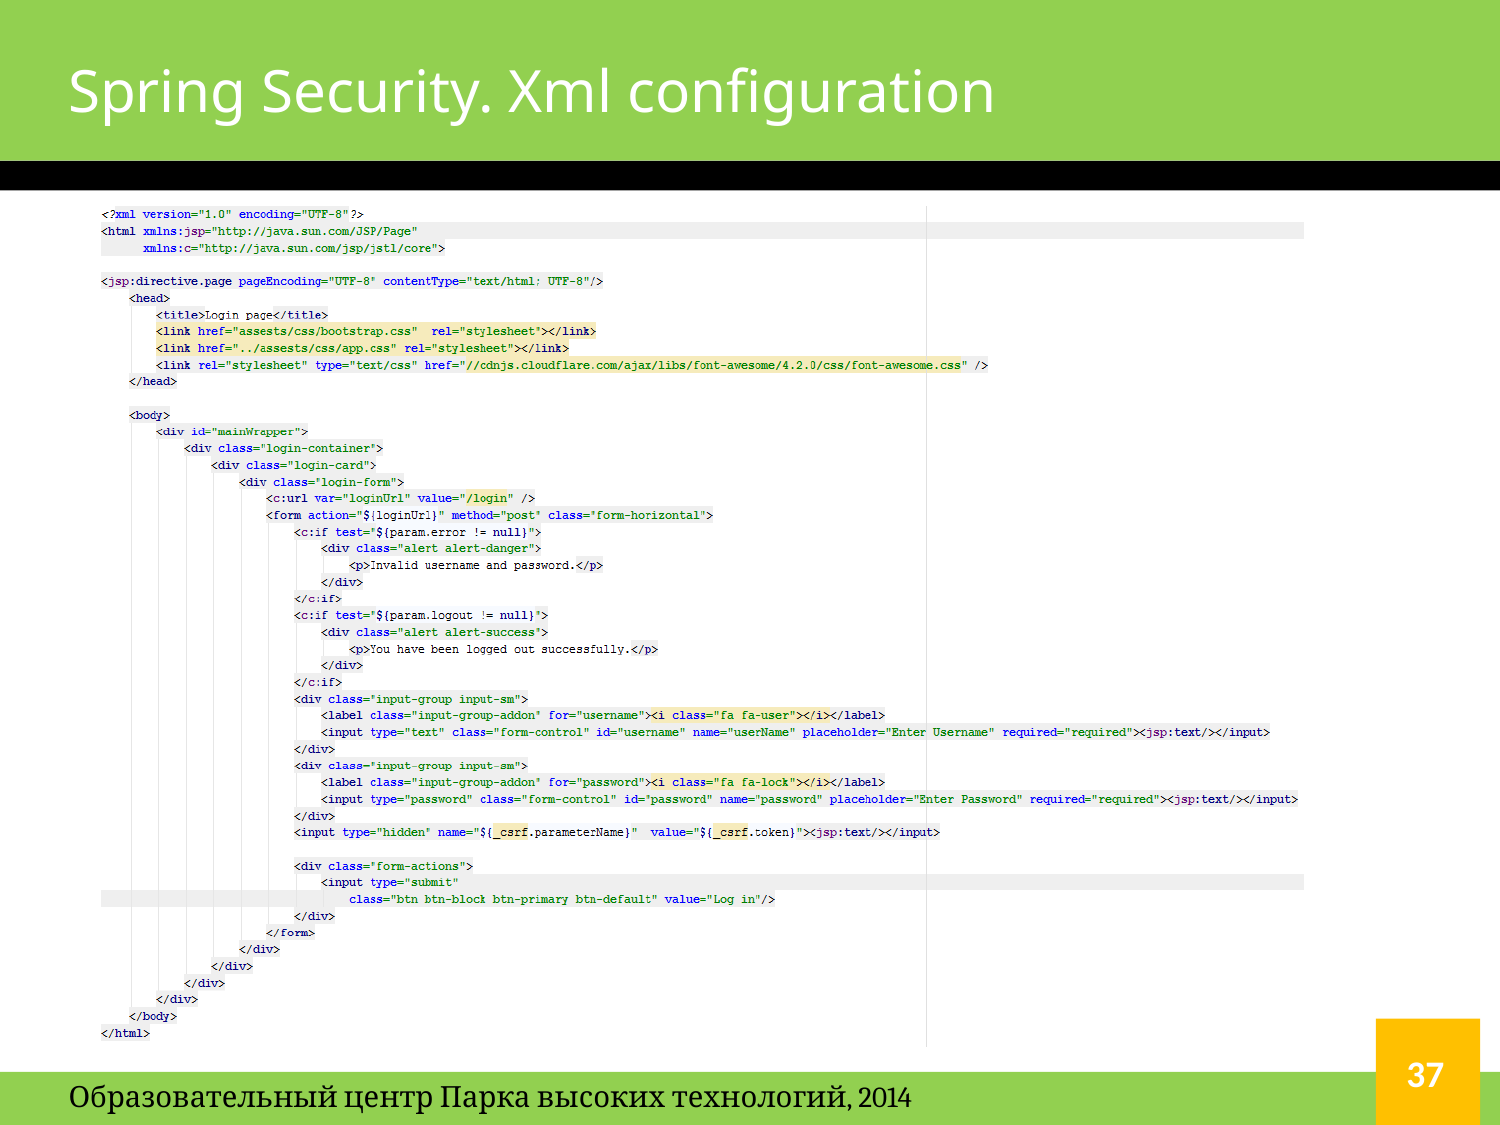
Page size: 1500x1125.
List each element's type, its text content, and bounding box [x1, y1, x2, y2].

title Spring Security. Xml configuration [53, 42, 1459, 135]
picture [100, 206, 1304, 1048]
slide_number 37 [1376, 1042, 1475, 1103]
